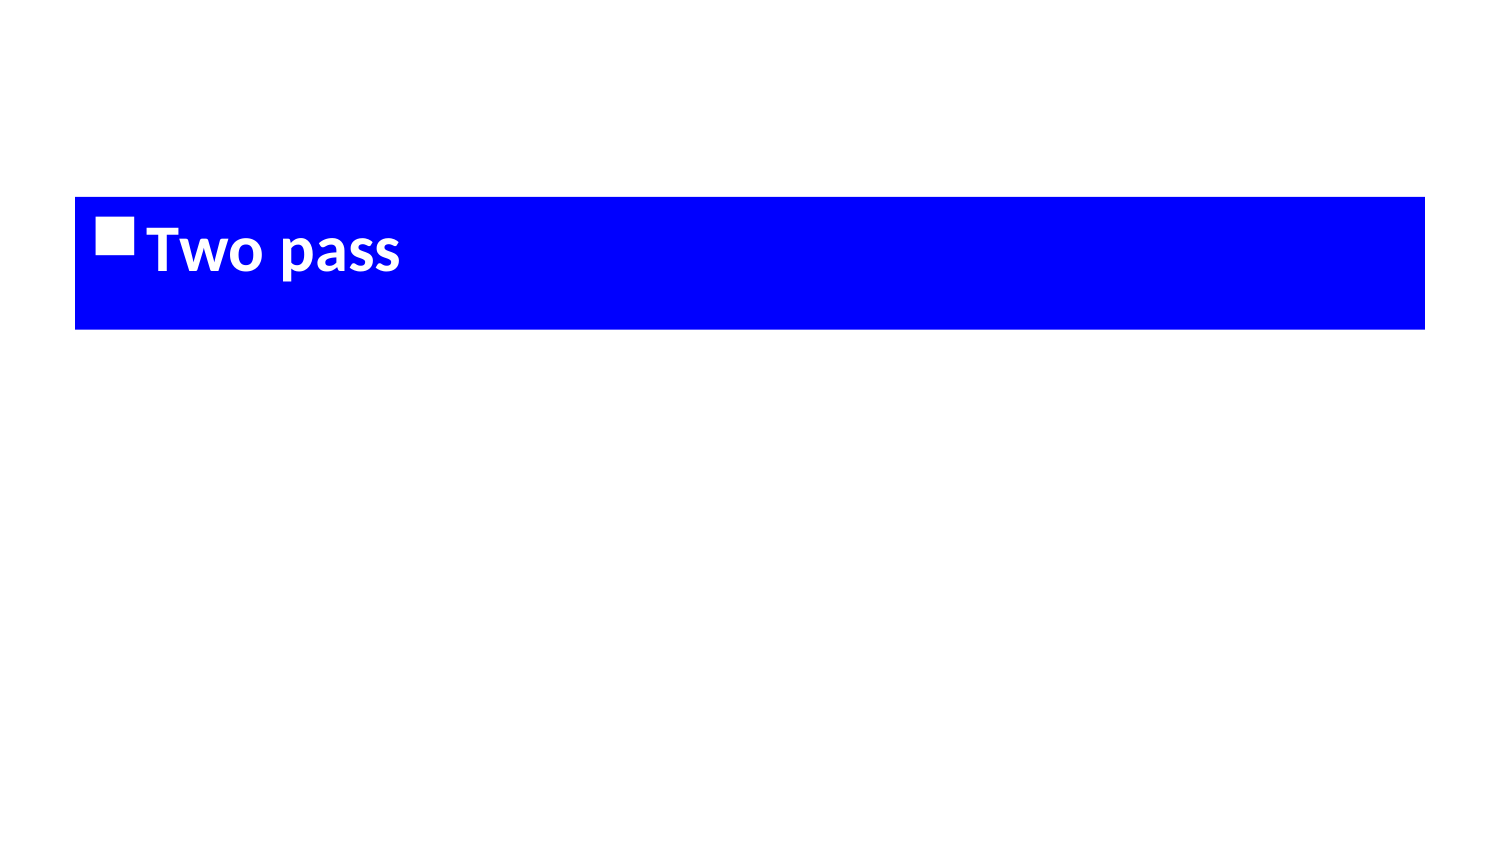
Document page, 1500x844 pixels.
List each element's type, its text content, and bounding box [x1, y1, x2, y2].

list Two pass [75, 196, 1425, 330]
